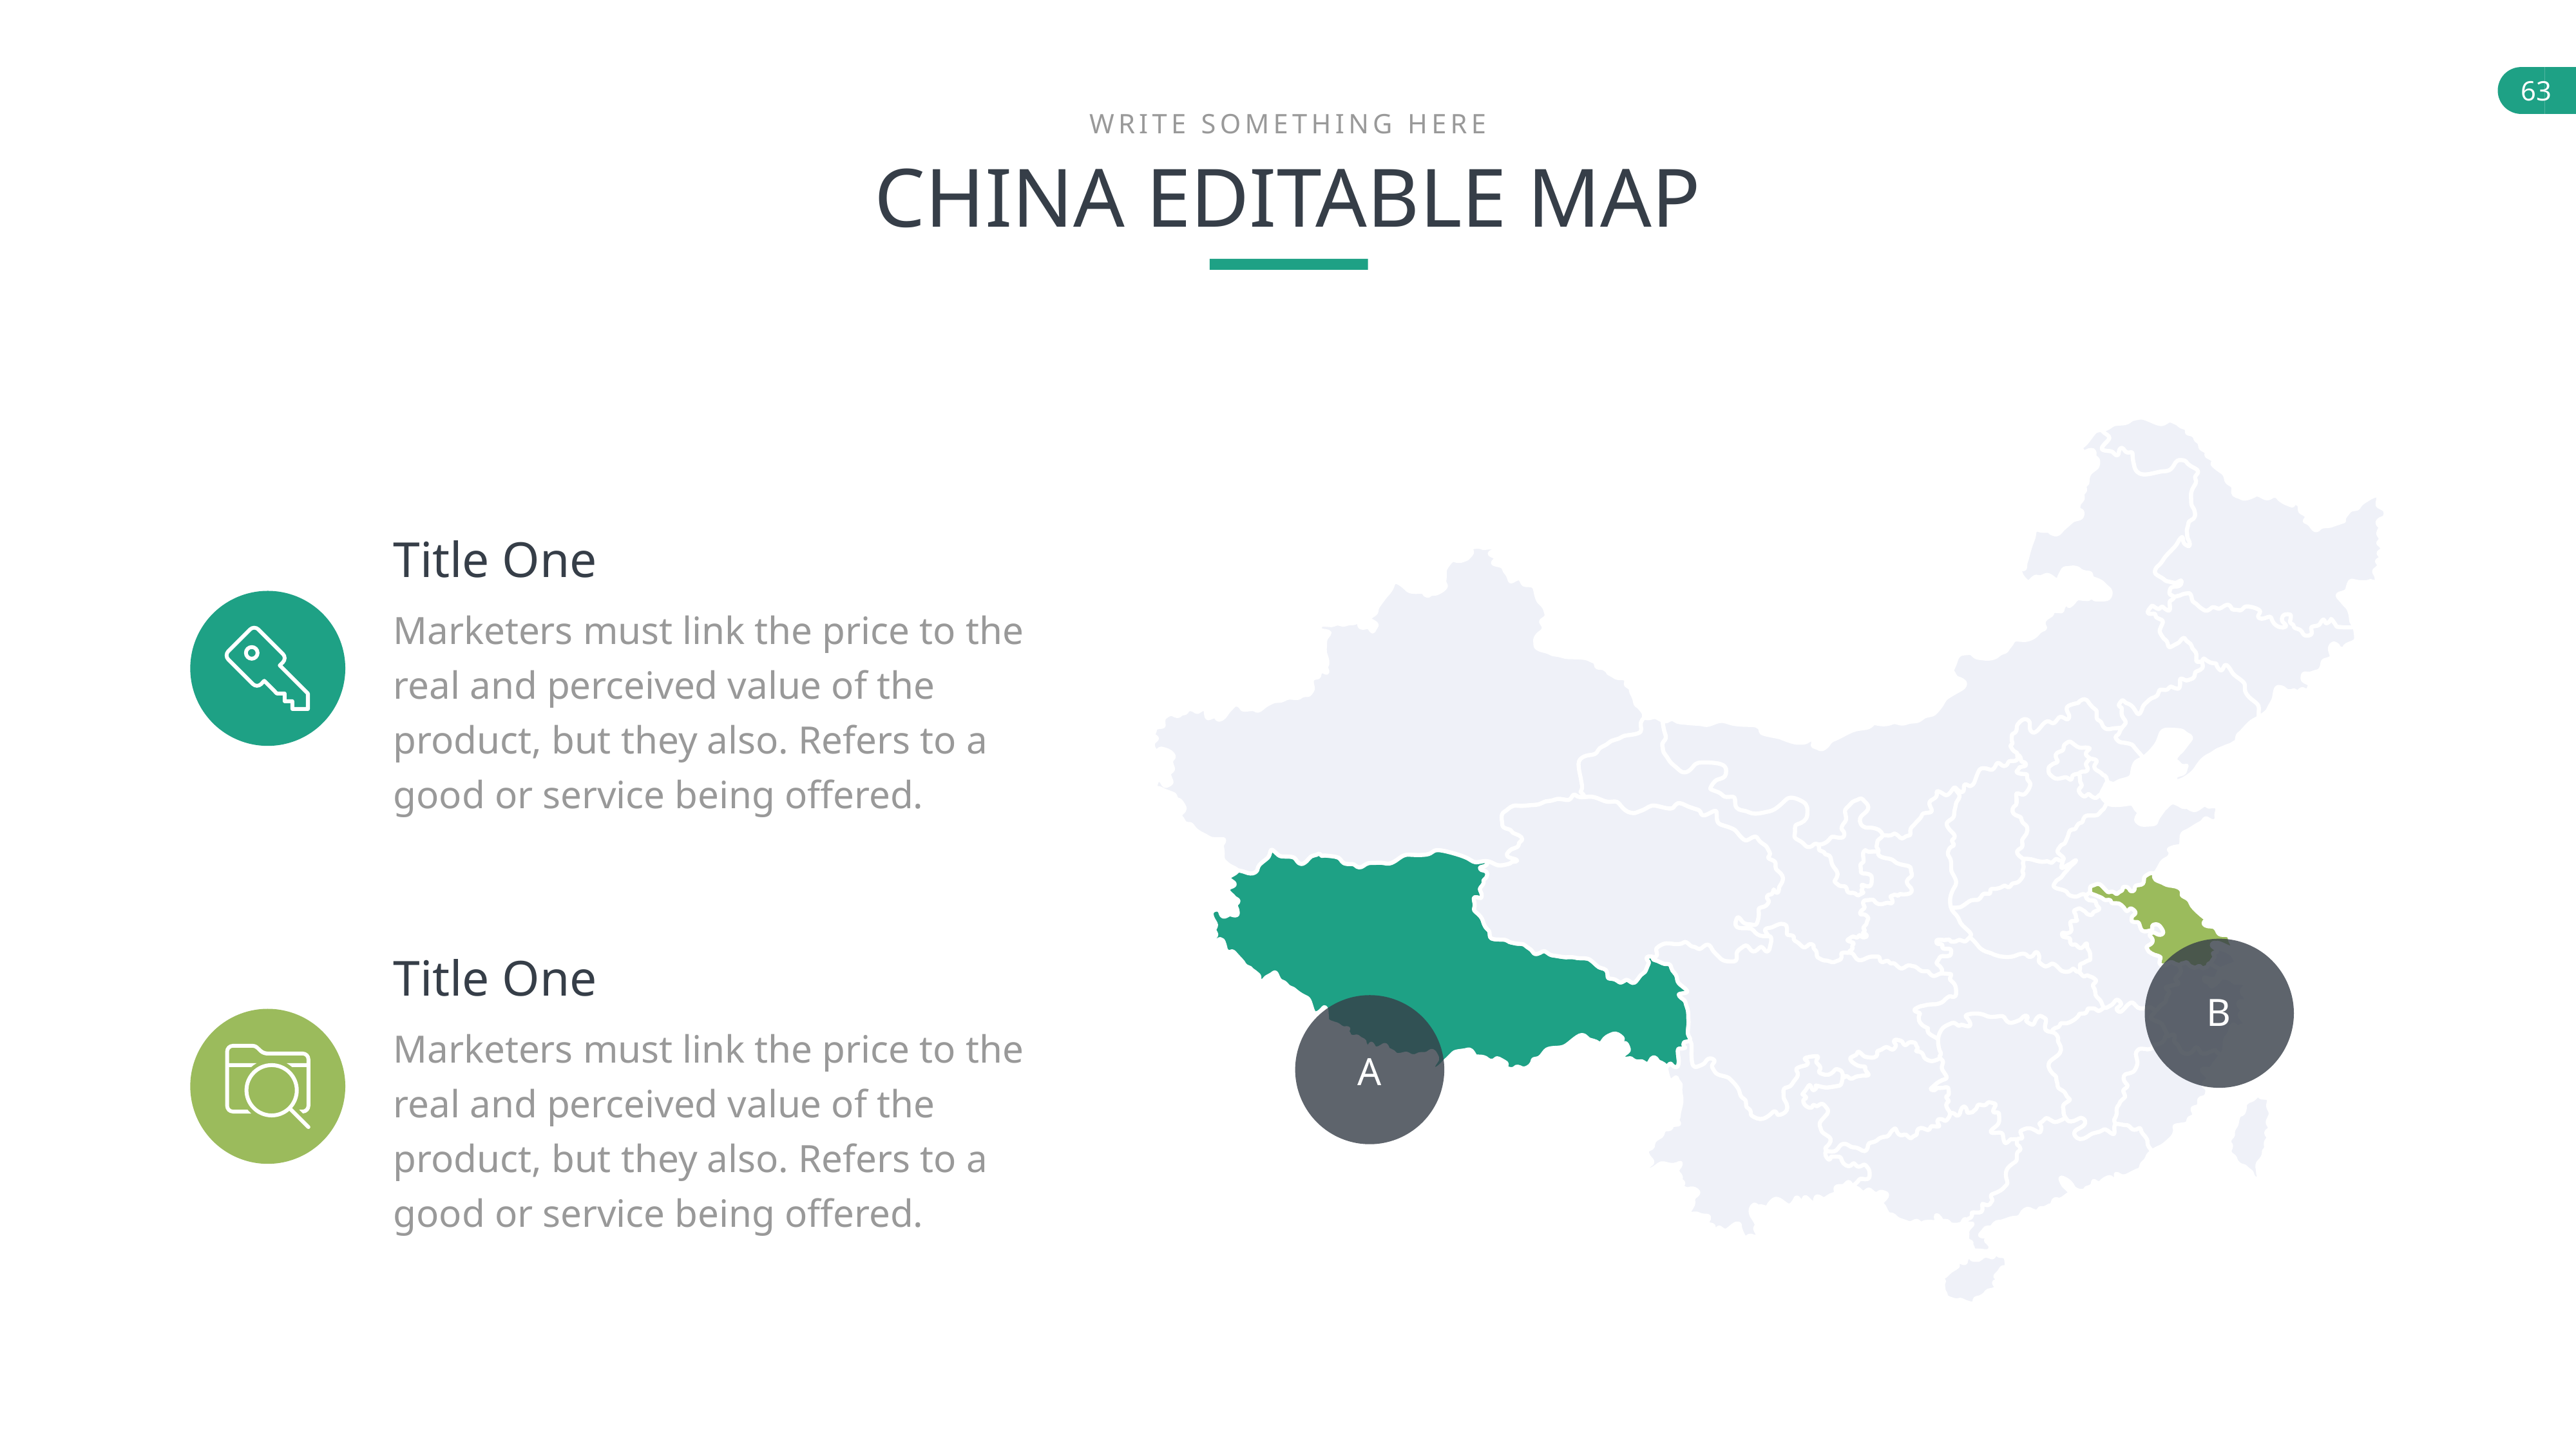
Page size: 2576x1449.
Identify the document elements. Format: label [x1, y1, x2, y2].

text_box [190, 1009, 346, 1164]
text_box [1150, 417, 2386, 1305]
text_box [384, 524, 1078, 820]
text_box [541, 101, 2035, 270]
text_box [384, 943, 1078, 1239]
text_box [190, 591, 346, 746]
